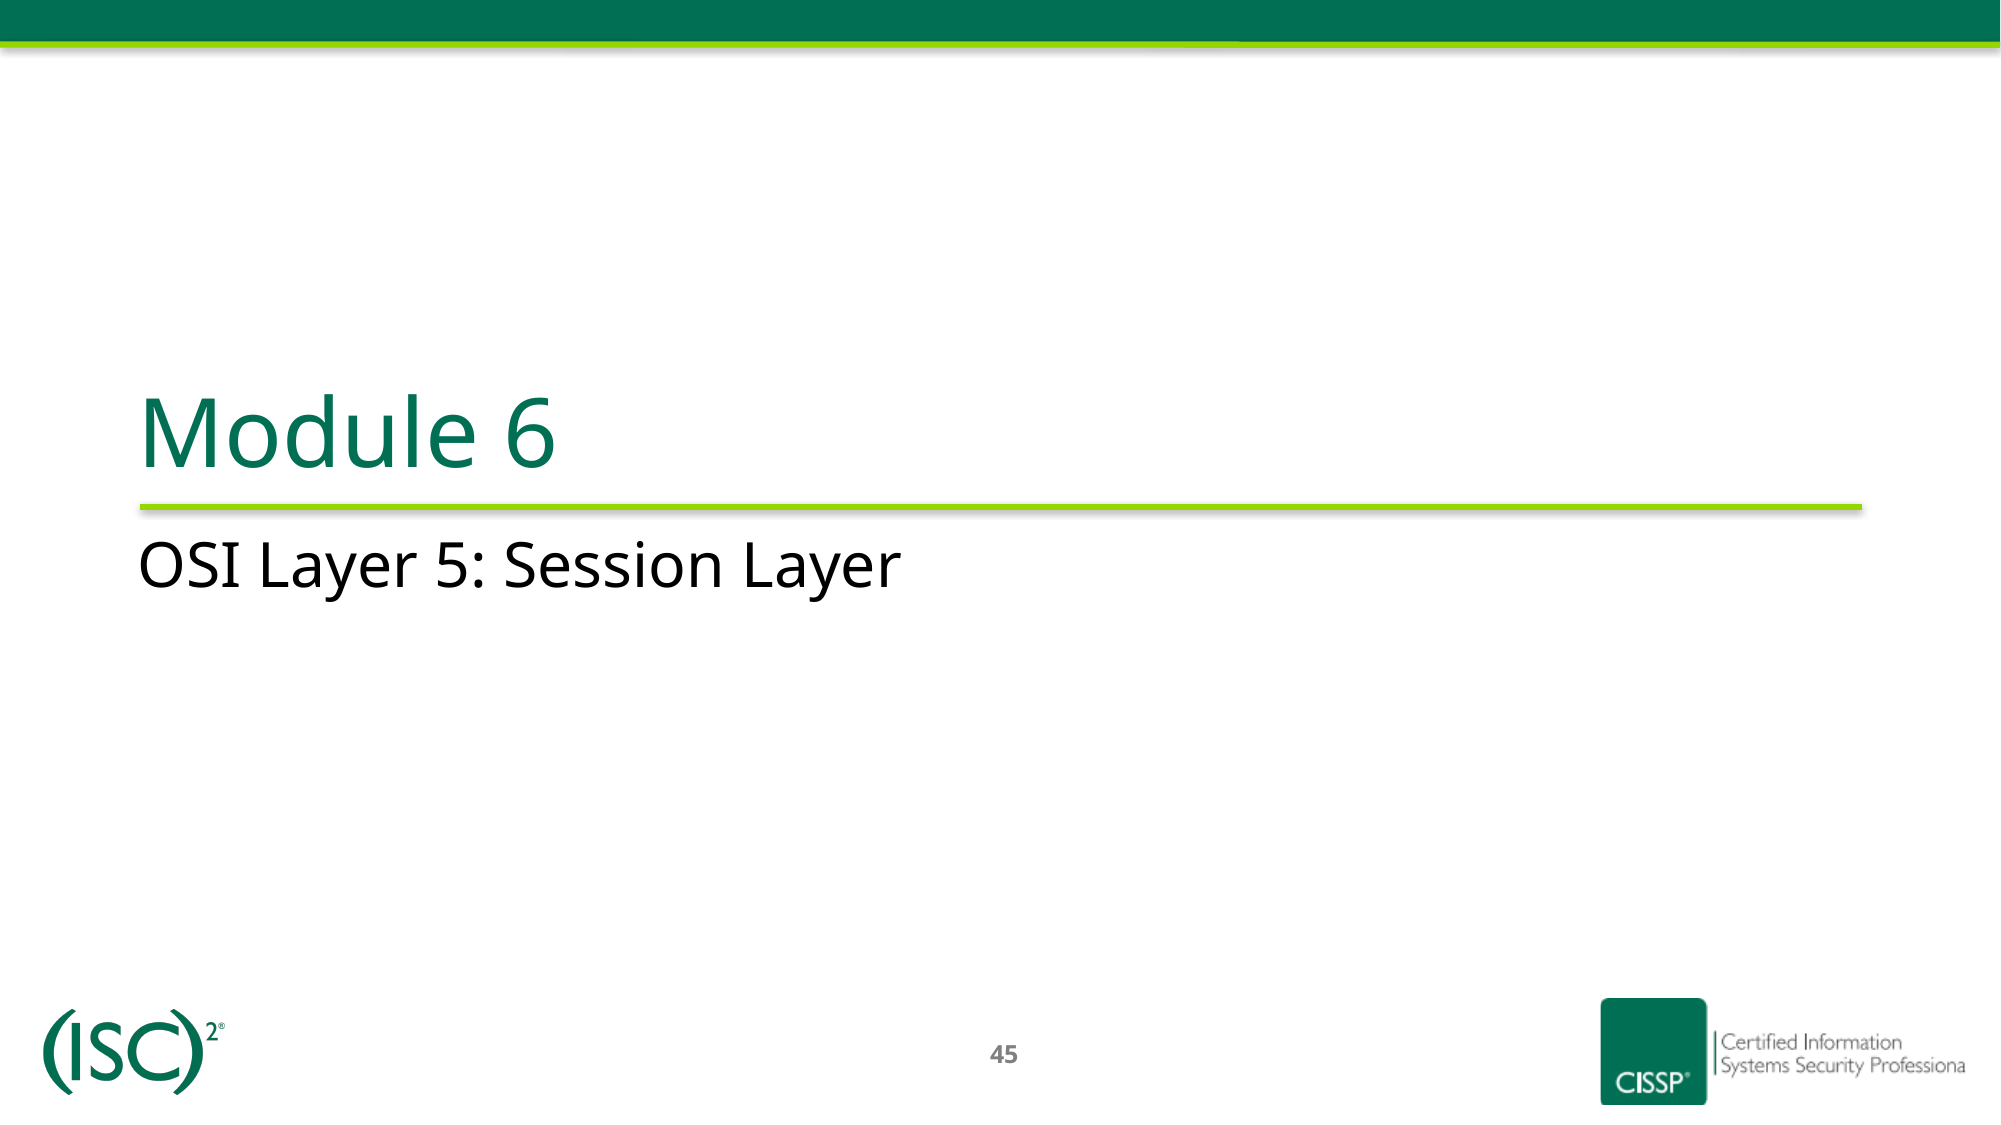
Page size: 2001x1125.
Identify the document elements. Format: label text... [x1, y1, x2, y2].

picture [40, 1005, 228, 1099]
list Module 6 [116, 251, 1499, 498]
title OSI Layer 5: Session Layer [116, 513, 1499, 738]
